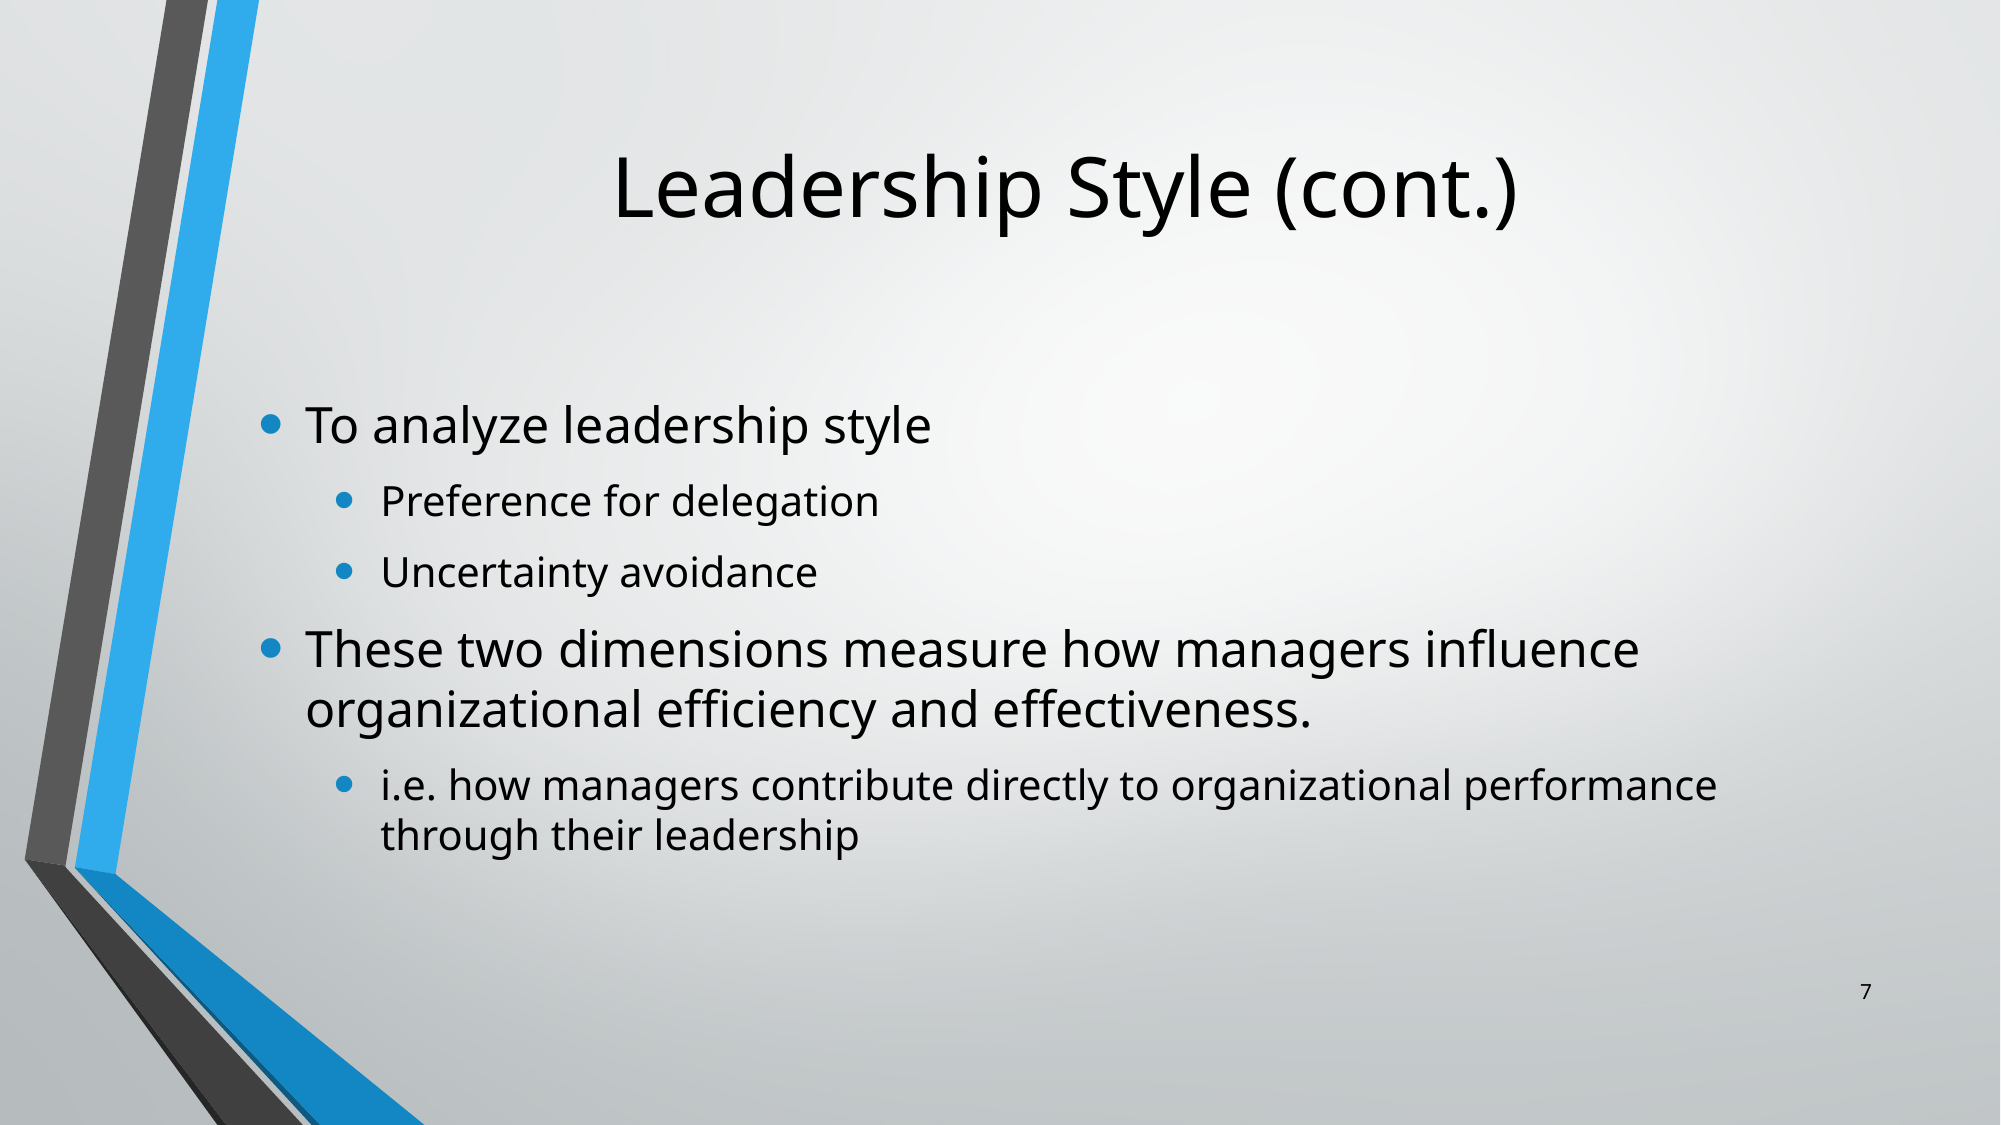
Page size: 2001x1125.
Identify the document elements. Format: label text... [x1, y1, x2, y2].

list To analyze leadership style Preference for delegation Uncertainty avoidance These two dimensions measure how managers influence organizational efficiency and effectiveness. i.e. how managers contribute directly to organizational performance through their leadership [243, 302, 1887, 950]
title Leadership Style (cont.) [243, 112, 1887, 257]
slide_number 7 [1796, 962, 1887, 1023]
